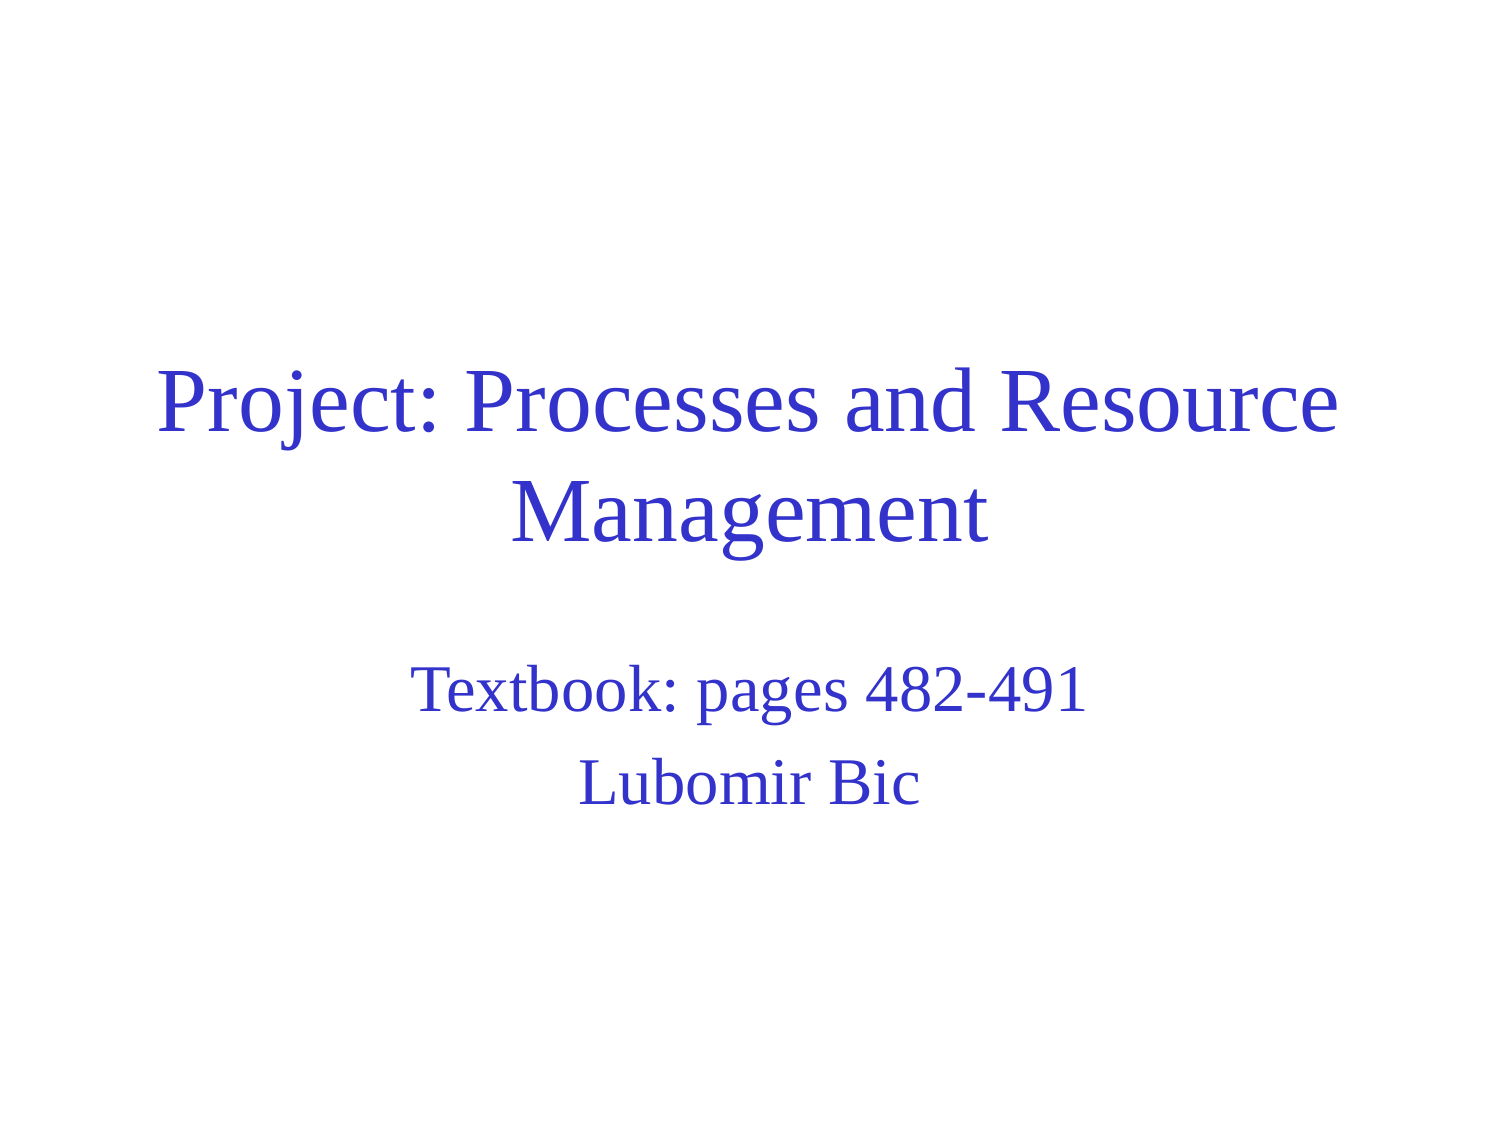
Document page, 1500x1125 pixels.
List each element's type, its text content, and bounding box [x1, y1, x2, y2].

title Project: Processes and Resource Management [112, 337, 1388, 563]
subtitle Textbook: pages 482-491 Lubomir Bic [225, 637, 1275, 925]
